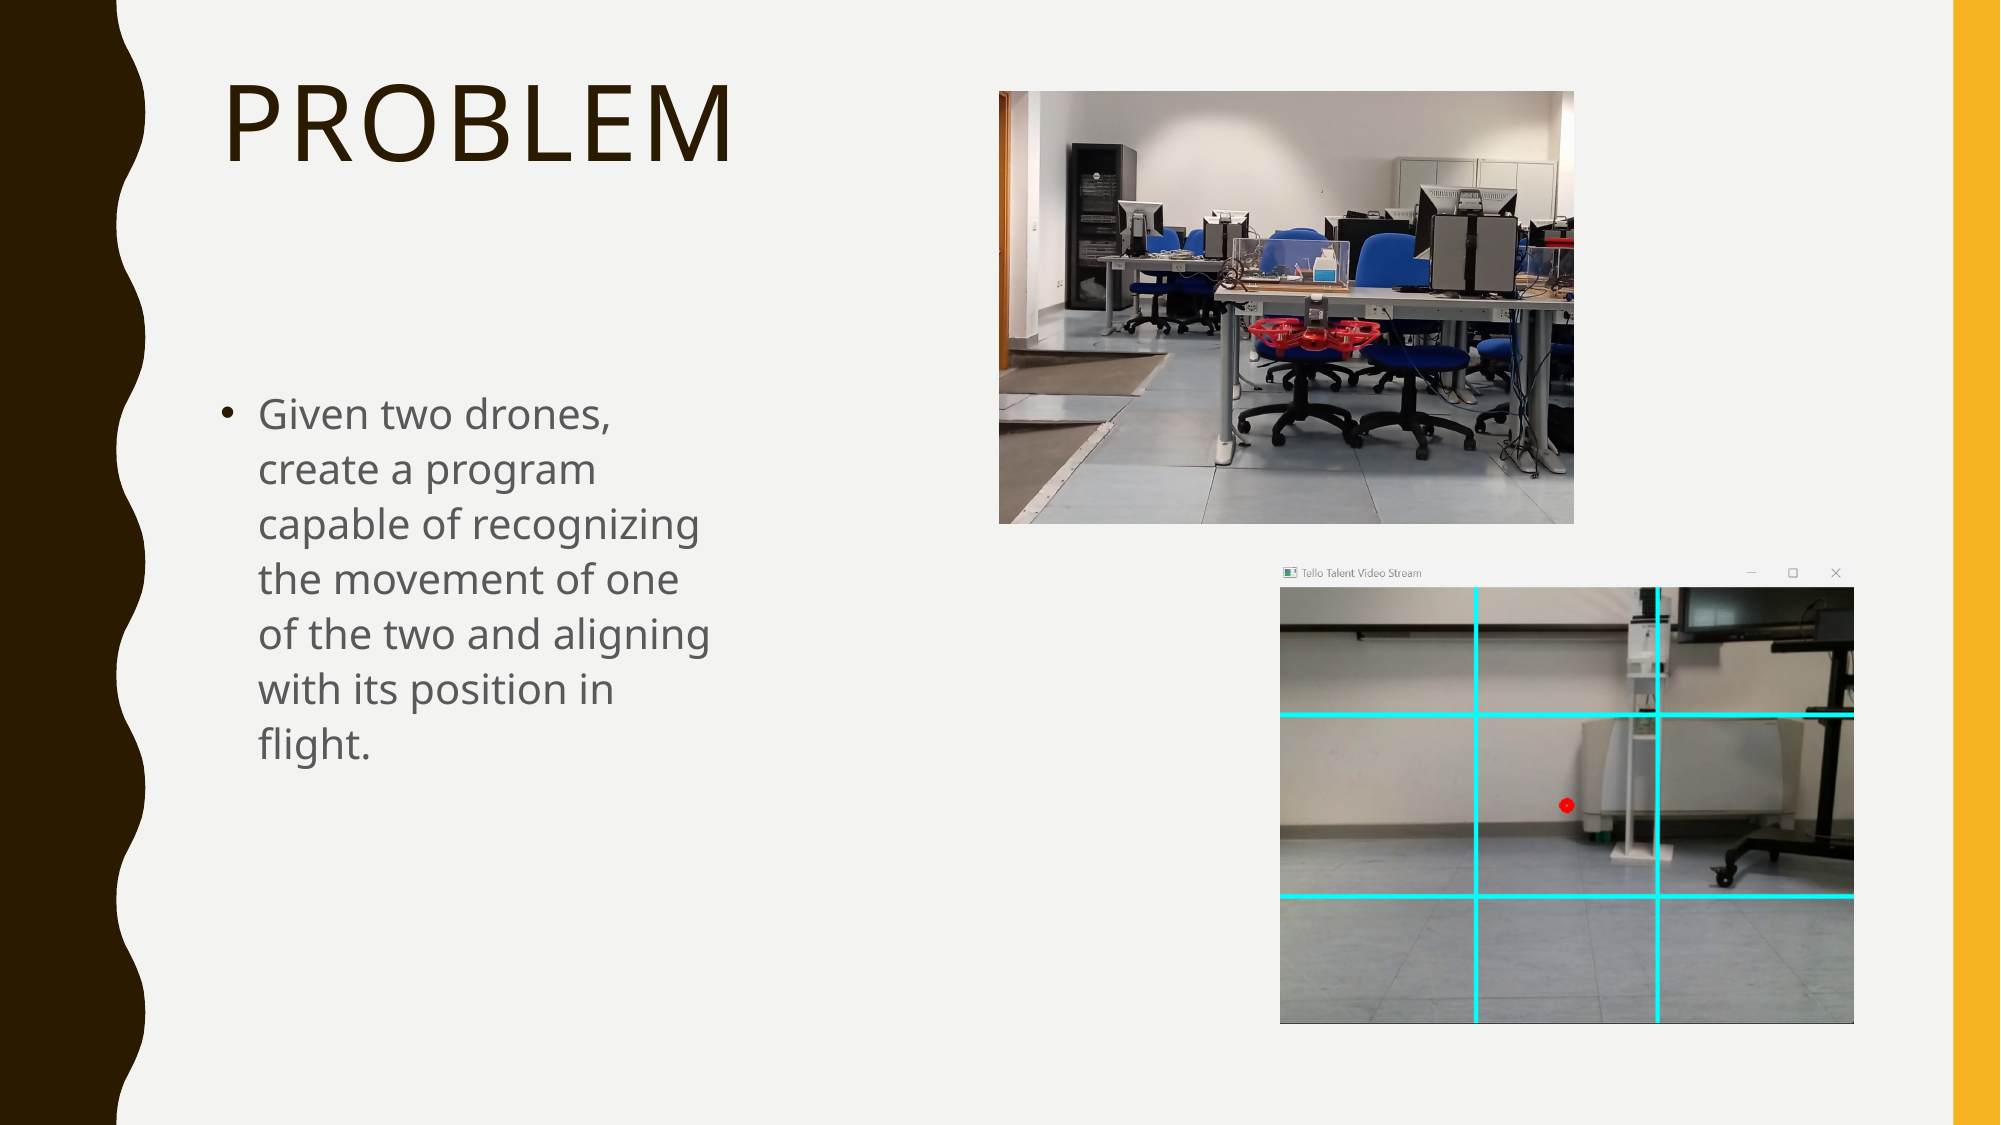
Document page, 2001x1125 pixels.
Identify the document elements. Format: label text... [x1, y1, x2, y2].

list Given two drones, create a program capable of recognizing the movement of one of the two and aligning with its position in flight. [205, 375, 738, 965]
picture [1280, 562, 1854, 1024]
title problem [205, 62, 1875, 308]
picture [999, 91, 1574, 524]
